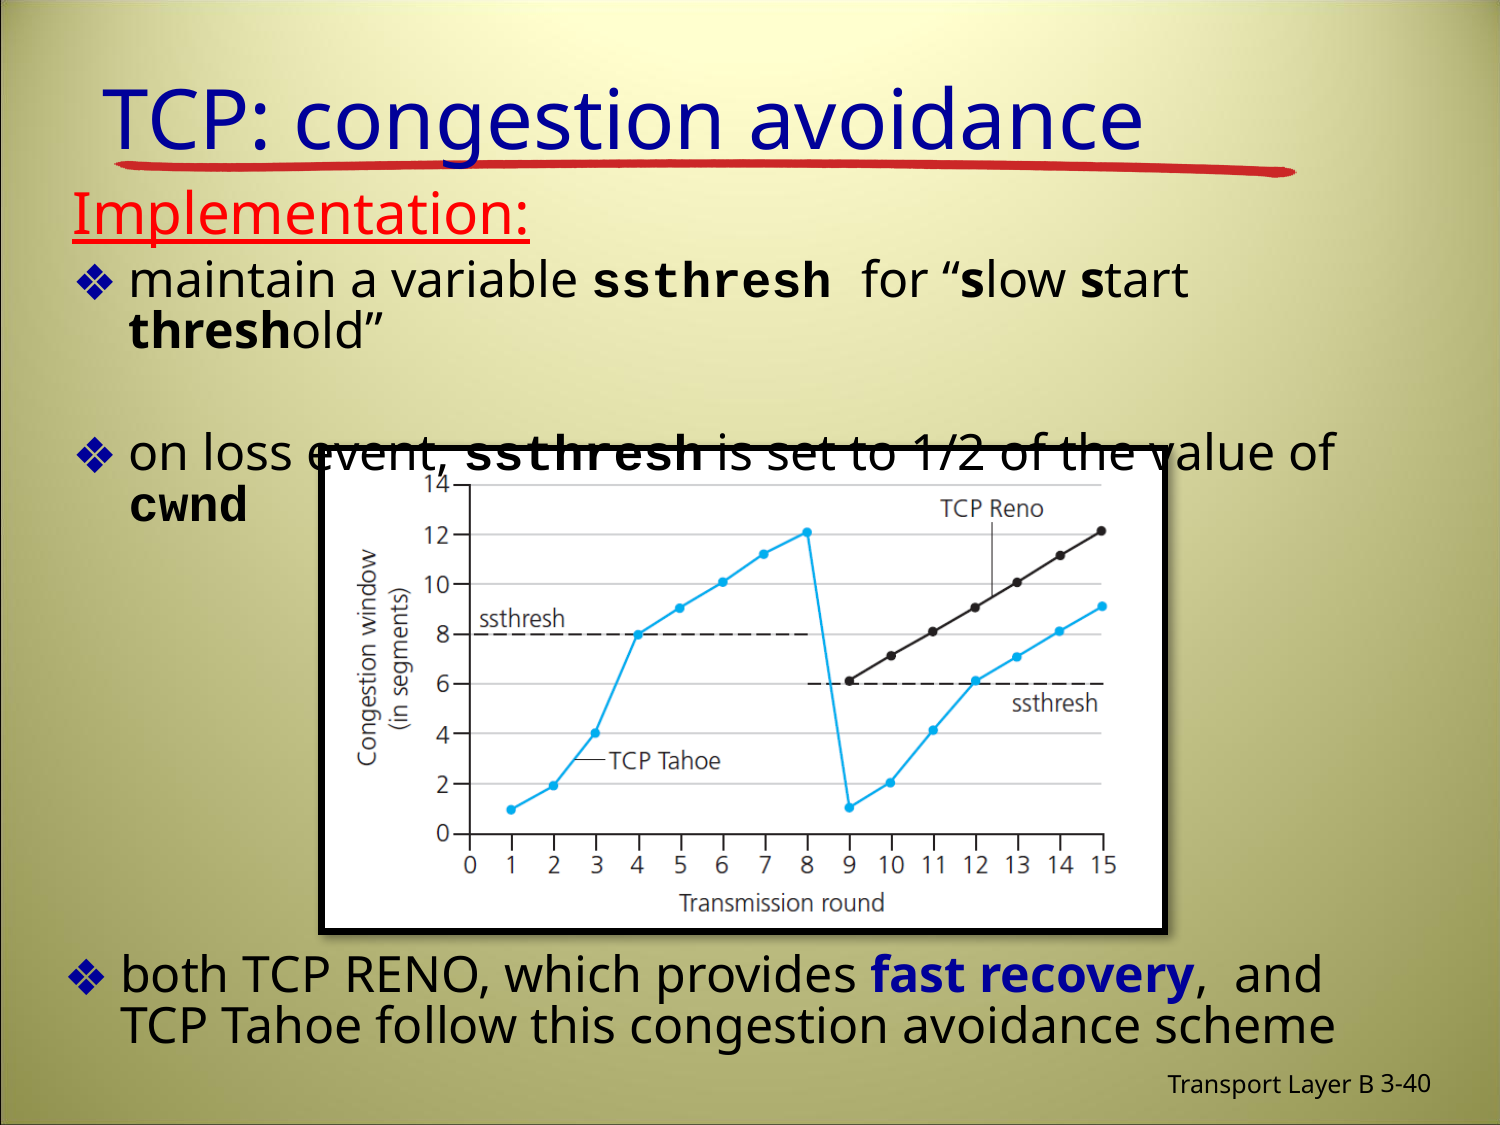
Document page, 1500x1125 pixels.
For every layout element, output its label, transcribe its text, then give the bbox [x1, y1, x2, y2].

picture [0, 0, 1500, 1125]
text_box Transport Layer B [914, 1063, 1390, 1108]
title TCP: congestion avoidance [87, 22, 1407, 179]
text_box 3-‹#› [1365, 1060, 1477, 1106]
text_box Implementation: maintain a variable ssthresh for “slow start threshold” on loss event, ssthresh is set to 1/2 of the value of cwnd [57, 179, 1428, 453]
text_box both TCP RENO, which provides fast recovery, and TCP Tahoe follow this congestion avoidance scheme [48, 944, 1406, 1063]
